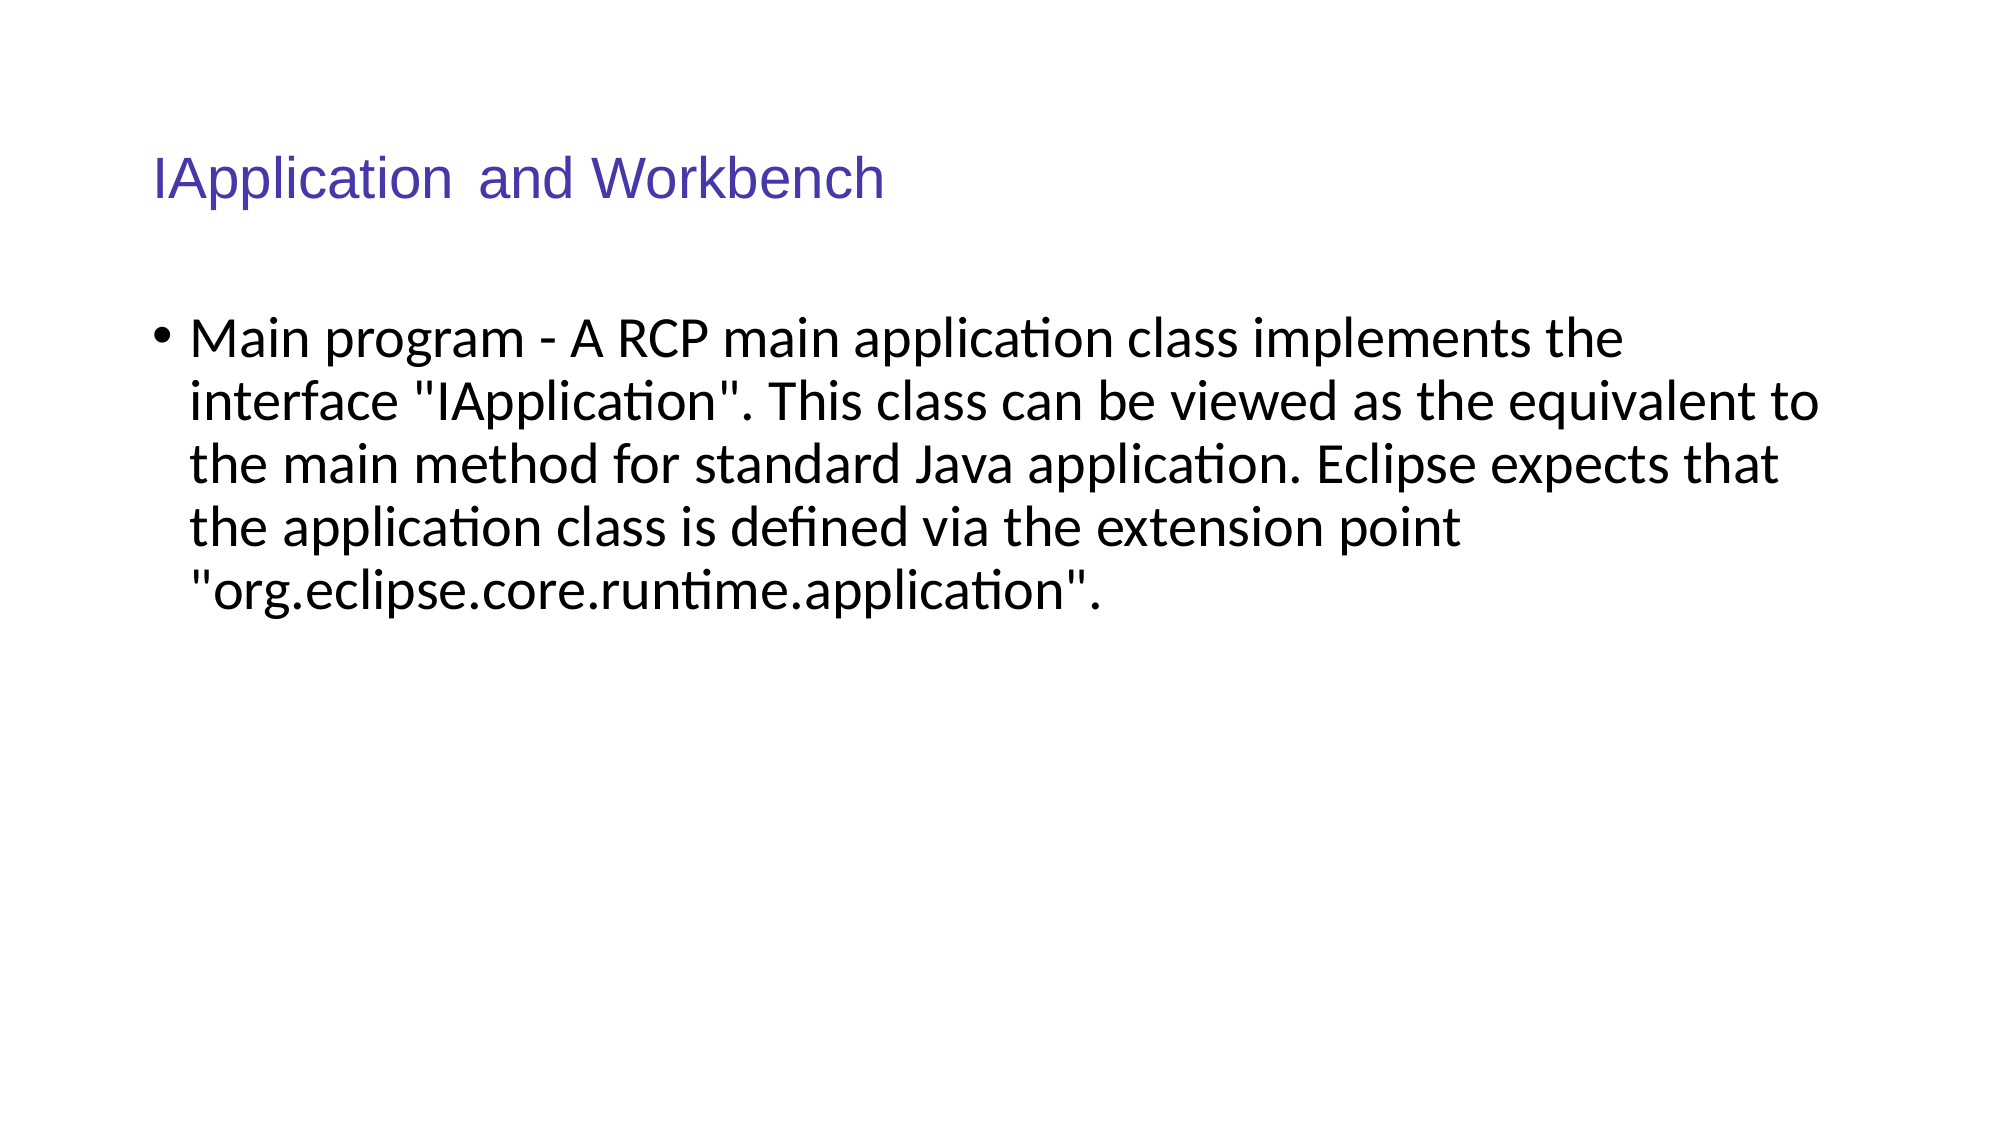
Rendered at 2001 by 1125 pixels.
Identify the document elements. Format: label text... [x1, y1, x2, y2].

list Main program - A RCP main application class implements the interface "IApplication". This class can be viewed as the equivalent to the main method for standard Java application. Eclipse expects that the application class is defined via the extension point "org.eclipse.core.runtime.application". [137, 299, 1863, 1014]
title IApplication and Workbench [137, 59, 1863, 278]
